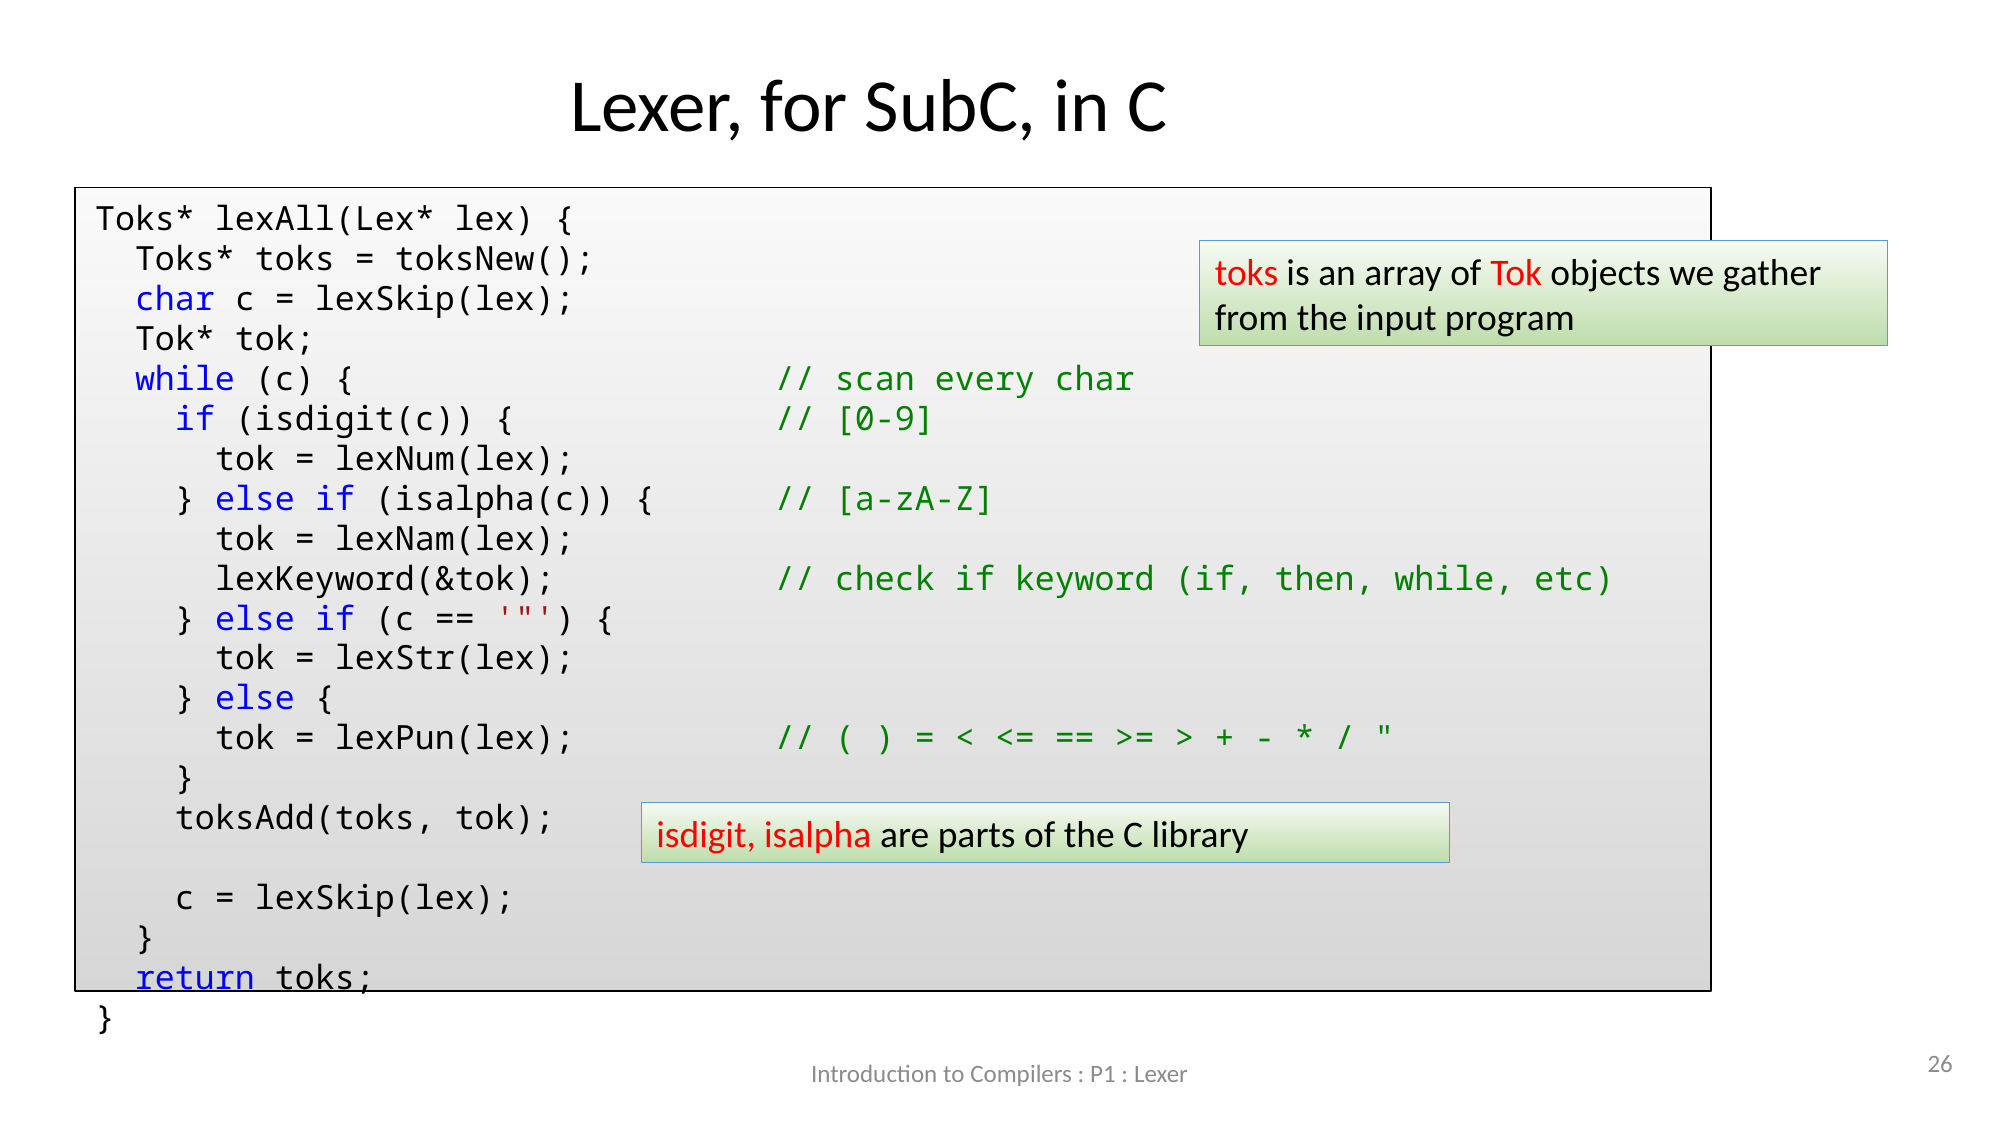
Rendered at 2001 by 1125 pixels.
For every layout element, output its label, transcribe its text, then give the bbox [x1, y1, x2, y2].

title Lexer, for SubC, in C [549, 59, 1406, 155]
list Toks* lexAll(Lex* lex) { Toks* toks = toksNew(); char c = lexSkip(lex); Tok* tok; while (c) { // scan every char if (isdigit(c)) { // [0-9] tok = lexNum(lex); } else if (isalpha(c)) { // [a-zA-Z] tok = lexNam(lex); lexKeyword(&tok); // check if keyword (if, then, while, etc) } else if (c == '"') { tok = lexStr(lex); } else { tok = lexPun(lex); // ( ) = < <= == >= > + - * / " } toksAdd(toks, tok); c = lexSkip(lex); } return toks; } [75, 187, 1712, 992]
slide_number 26 [1853, 1019, 1974, 1106]
footer Introduction to Compilers : P1 : Lexer [662, 1042, 1338, 1103]
text_box toks is an array of Tok objects we gather from the input program [1199, 240, 1888, 346]
text_box isdigit, isalpha are parts of the C library [641, 802, 1450, 863]
